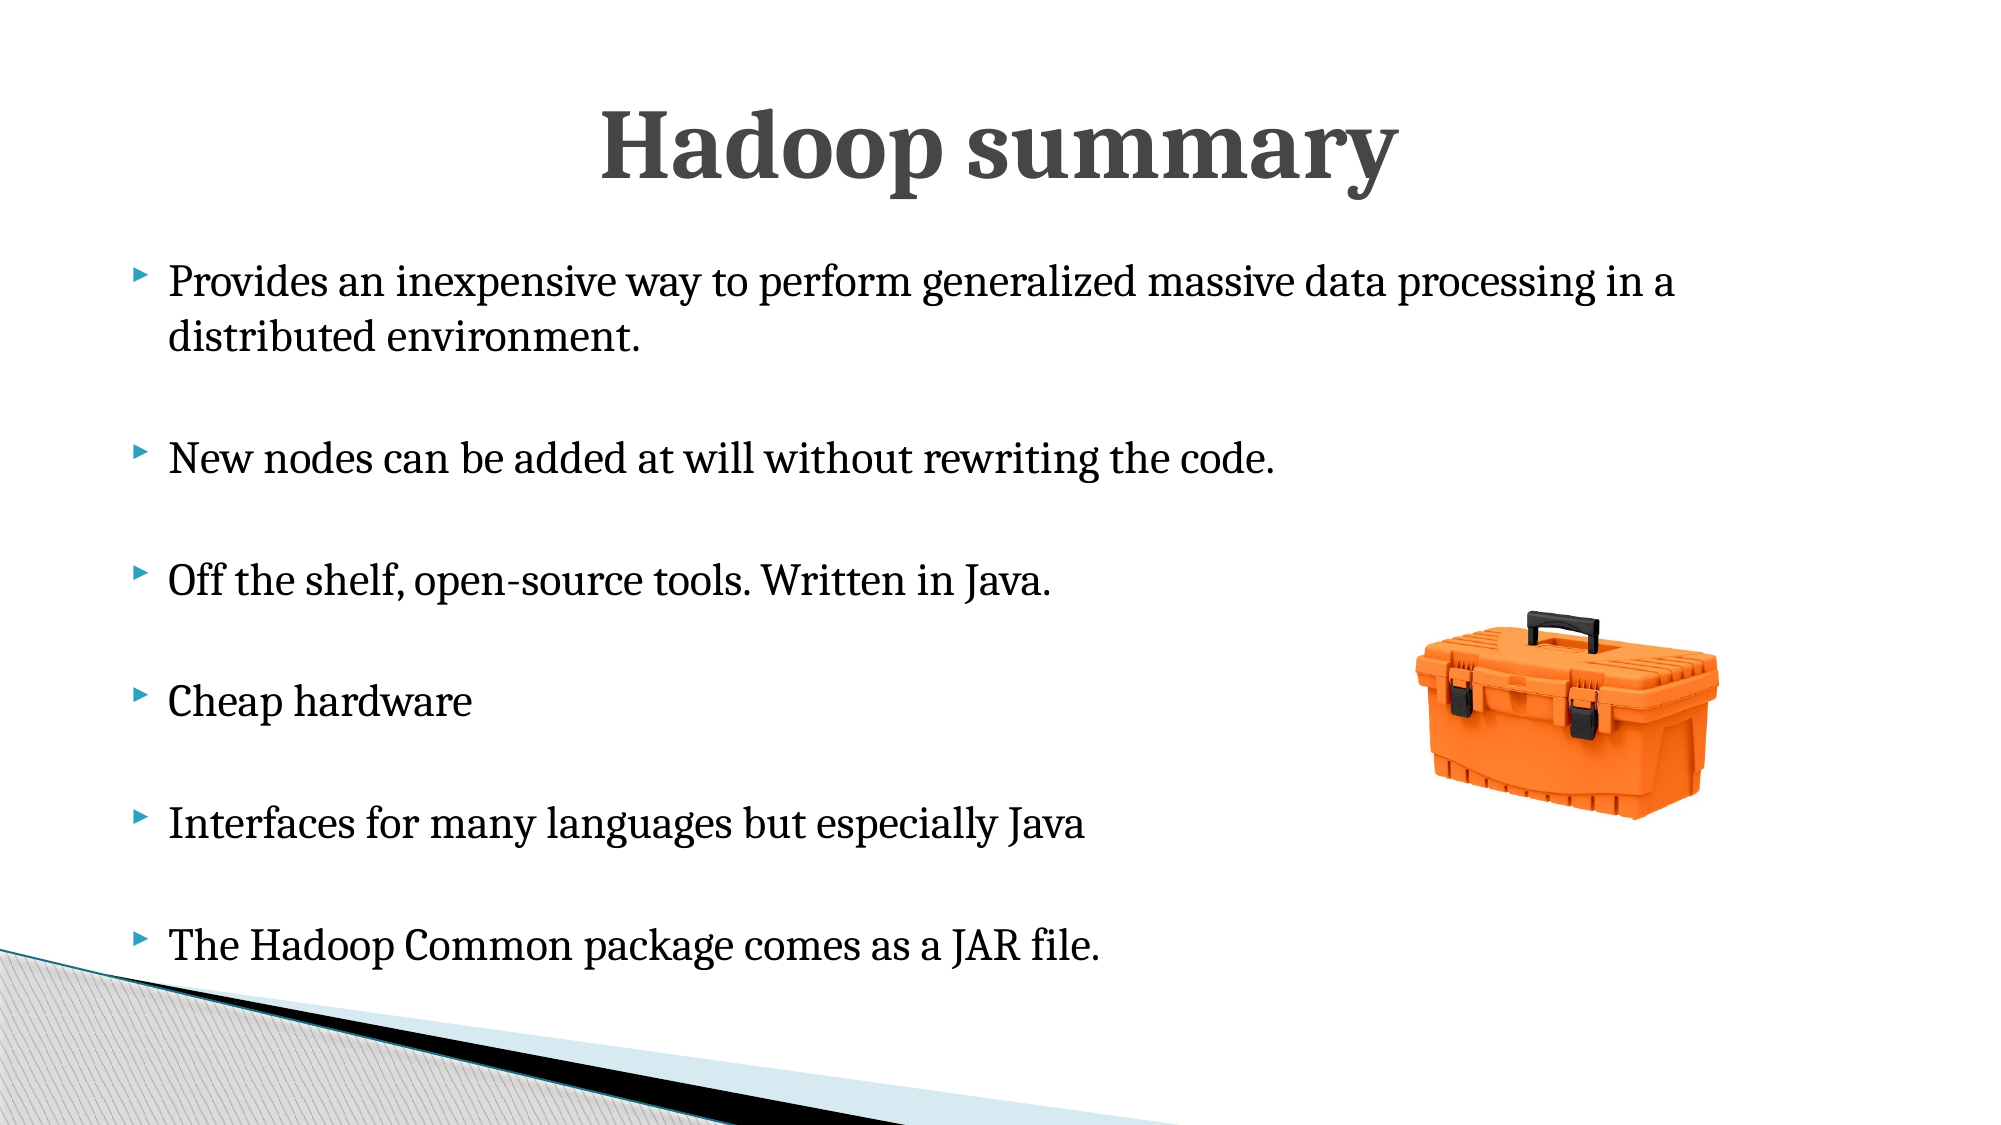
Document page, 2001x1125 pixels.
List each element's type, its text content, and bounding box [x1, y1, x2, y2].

picture [1412, 560, 1726, 874]
title Hadoop summary [99, 45, 1900, 233]
list Provides an inexpensive way to perform generalized massive data processing in a distributed environment. New nodes can be added at will without rewriting the code. Off the shelf, open-source tools. Written in Java. Cheap hardware Interfaces for many languages but especially Java The Hadoop Common package comes as a JAR file. [99, 242, 1900, 986]
